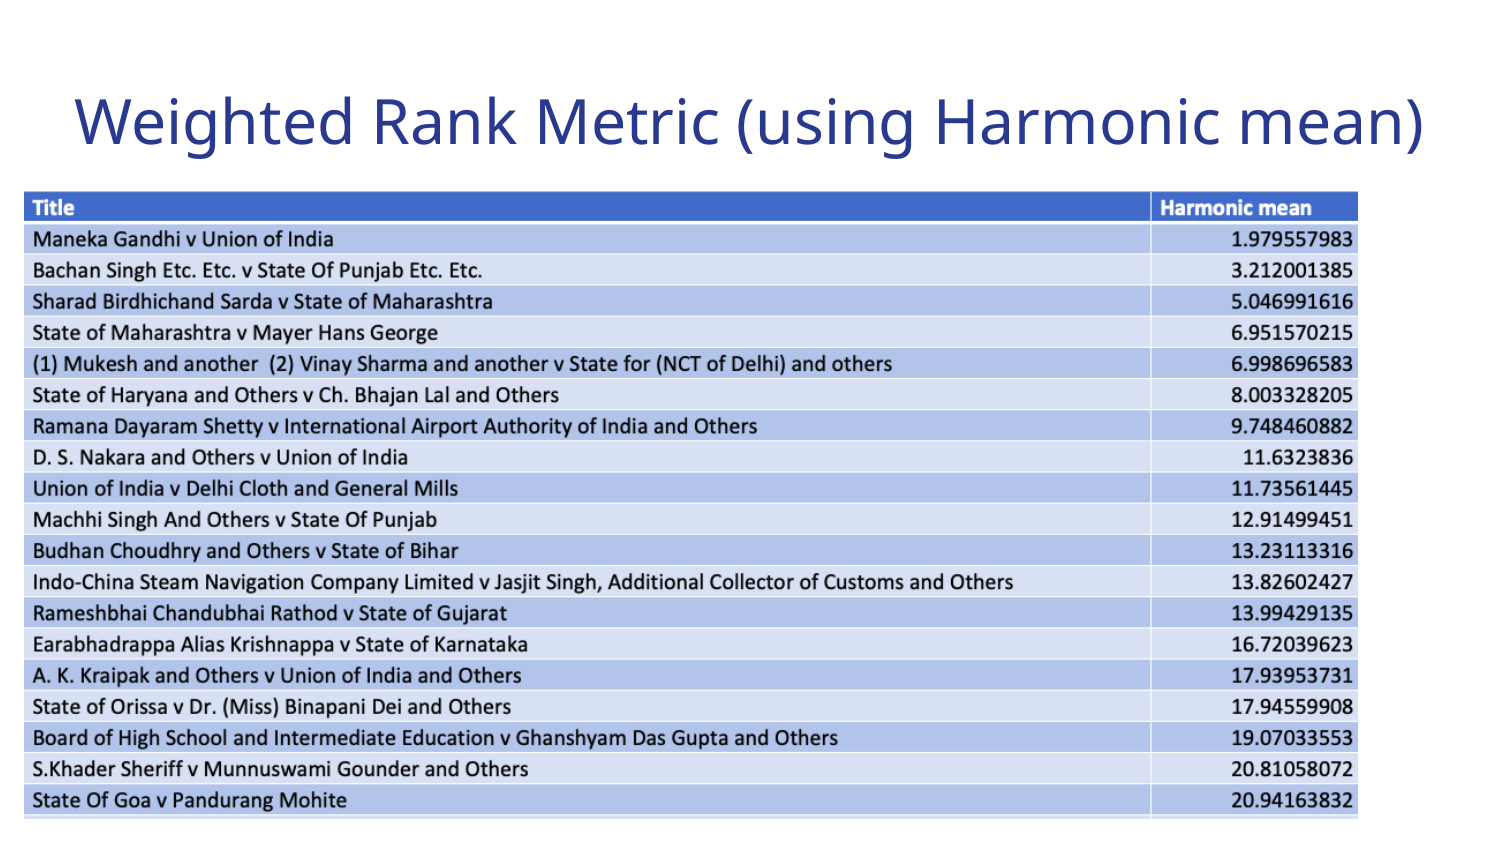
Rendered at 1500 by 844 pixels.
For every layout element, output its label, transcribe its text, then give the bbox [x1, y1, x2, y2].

title Weighted Rank Metric (using Harmonic mean) [51, 67, 1449, 167]
picture [24, 191, 1359, 819]
